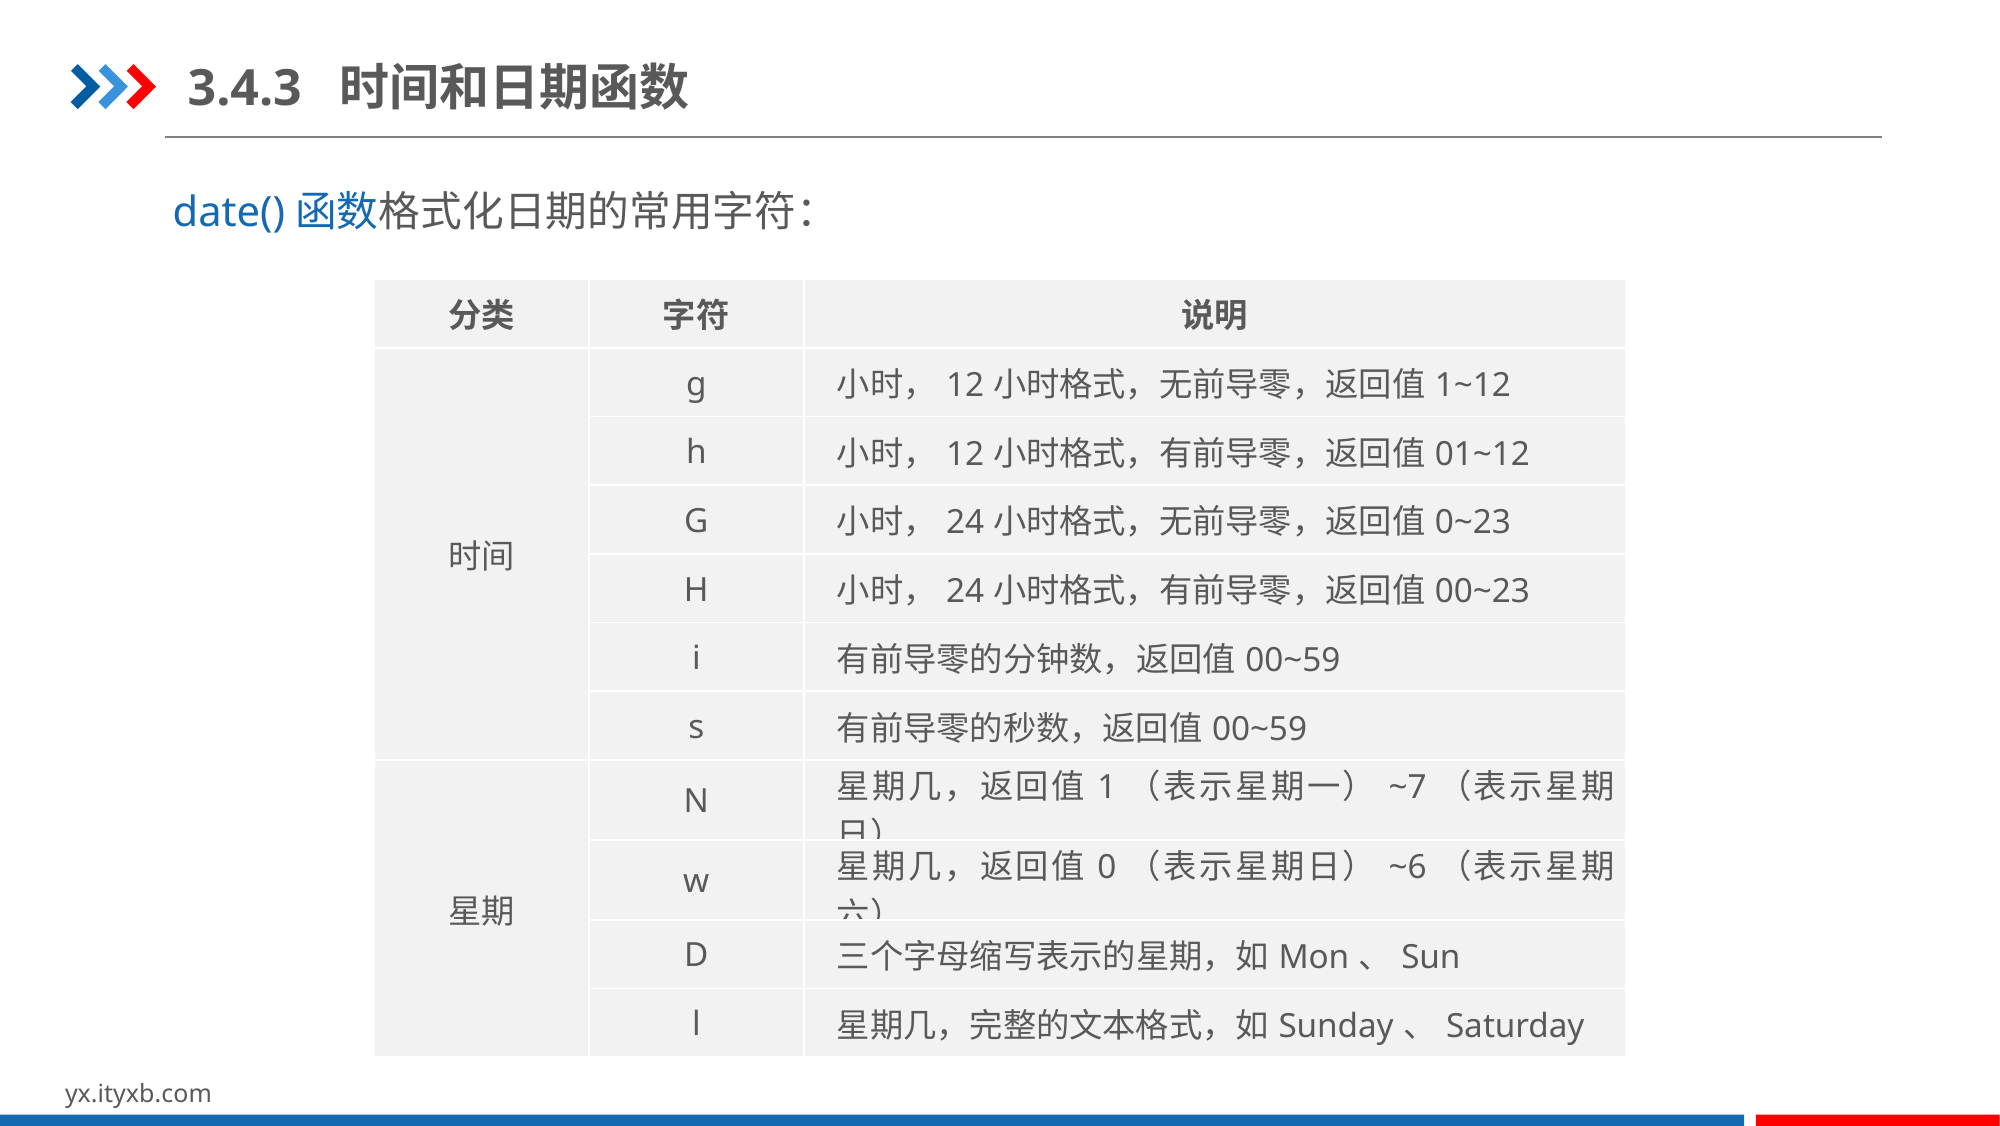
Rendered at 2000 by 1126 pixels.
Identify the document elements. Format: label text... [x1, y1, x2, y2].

table_cell 小时，12小时格式，有前导零，返回值01~12 [805, 417, 1625, 484]
table_cell 有前导零的秒数，返回值00~59 [805, 692, 1625, 759]
table_cell H [590, 555, 803, 622]
table_cell 时间 [375, 349, 588, 759]
table_cell 小时，24小时格式，有前导零，返回值00~23 [805, 555, 1625, 622]
table_cell N [590, 761, 803, 839]
text_box 3.4.3 时间和日期函数 [187, 43, 827, 127]
table_cell h [590, 417, 803, 484]
table_cell 有前导零的分钟数，返回值00~59 [805, 623, 1625, 690]
table_header 字符 [590, 280, 803, 347]
table_header 说明 [805, 280, 1625, 347]
table_cell 星期几，完整的文本格式，如Sunday、Saturday [805, 989, 1625, 1056]
table_cell i [590, 623, 803, 690]
table_cell 星期几，返回值0（表示星期日）~6（表示星期六） [805, 841, 1625, 919]
table_cell w [590, 841, 803, 919]
table_header 分类 [375, 280, 588, 347]
table_cell 星期几，返回值1（表示星期一）~7（表示星期日） [805, 761, 1625, 839]
table_cell 小时，12小时格式，无前导零，返回值1~12 [805, 349, 1625, 416]
table_cell D [590, 921, 803, 988]
text_box date()函数格式化日期的常用字符： [113, 177, 1721, 243]
table_cell G [590, 486, 803, 553]
table_cell 星期 [375, 761, 588, 1056]
table_cell s [590, 692, 803, 759]
table_cell l [590, 989, 803, 1056]
table_cell 小时，24小时格式，无前导零，返回值0~23 [805, 486, 1625, 553]
table_cell 三个字母缩写表示的星期，如Mon、Sun [805, 921, 1625, 988]
table_cell g [590, 349, 803, 416]
